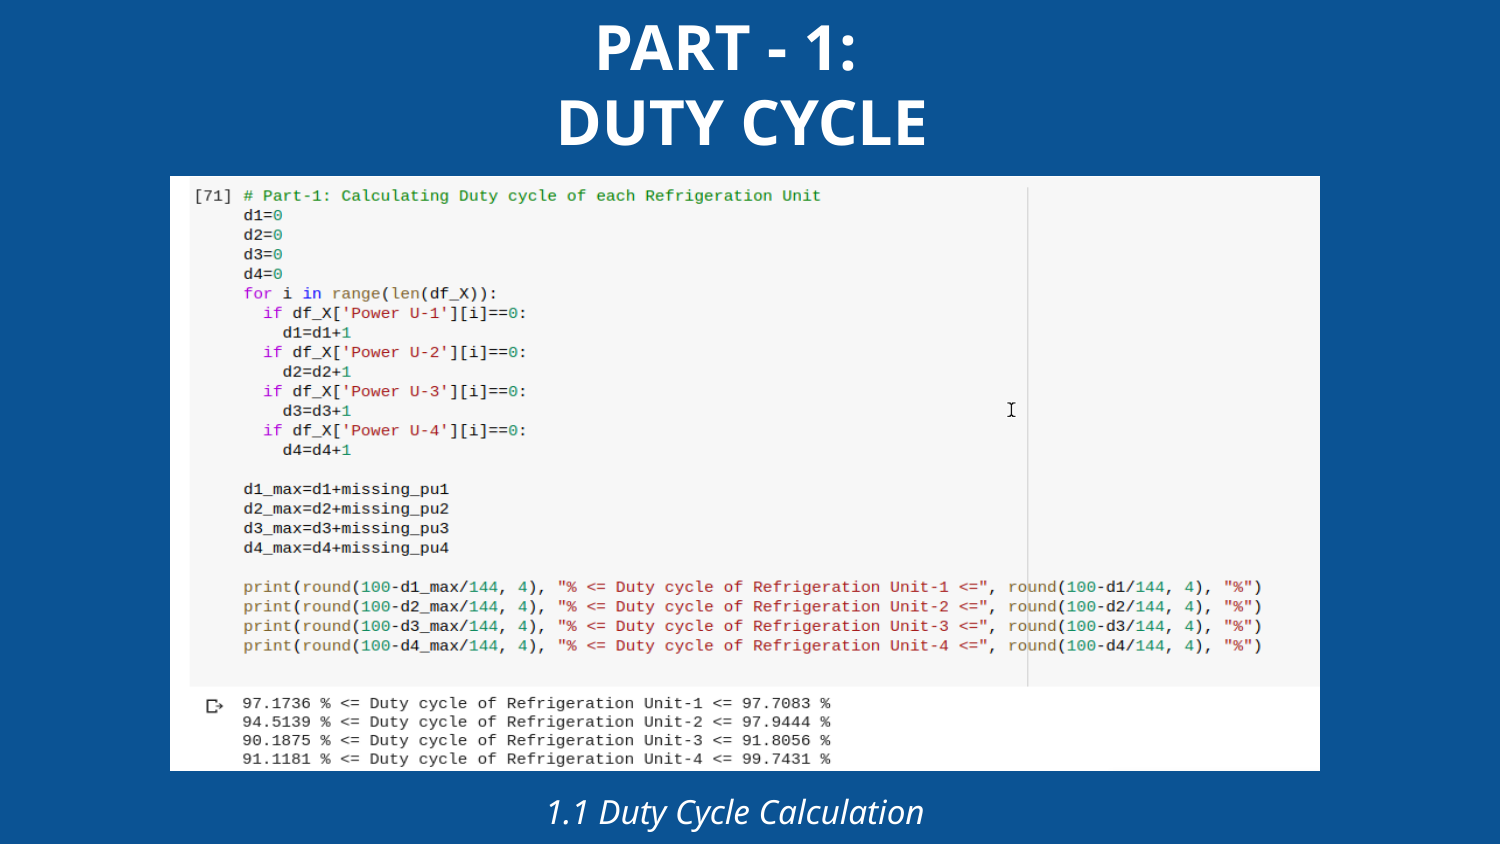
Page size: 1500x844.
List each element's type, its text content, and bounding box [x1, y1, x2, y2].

picture [170, 175, 1321, 771]
text_box 1.1 Duty Cycle Calculation [530, 779, 961, 835]
text_box PART - 1: DUTY CYCLE [527, 0, 973, 153]
